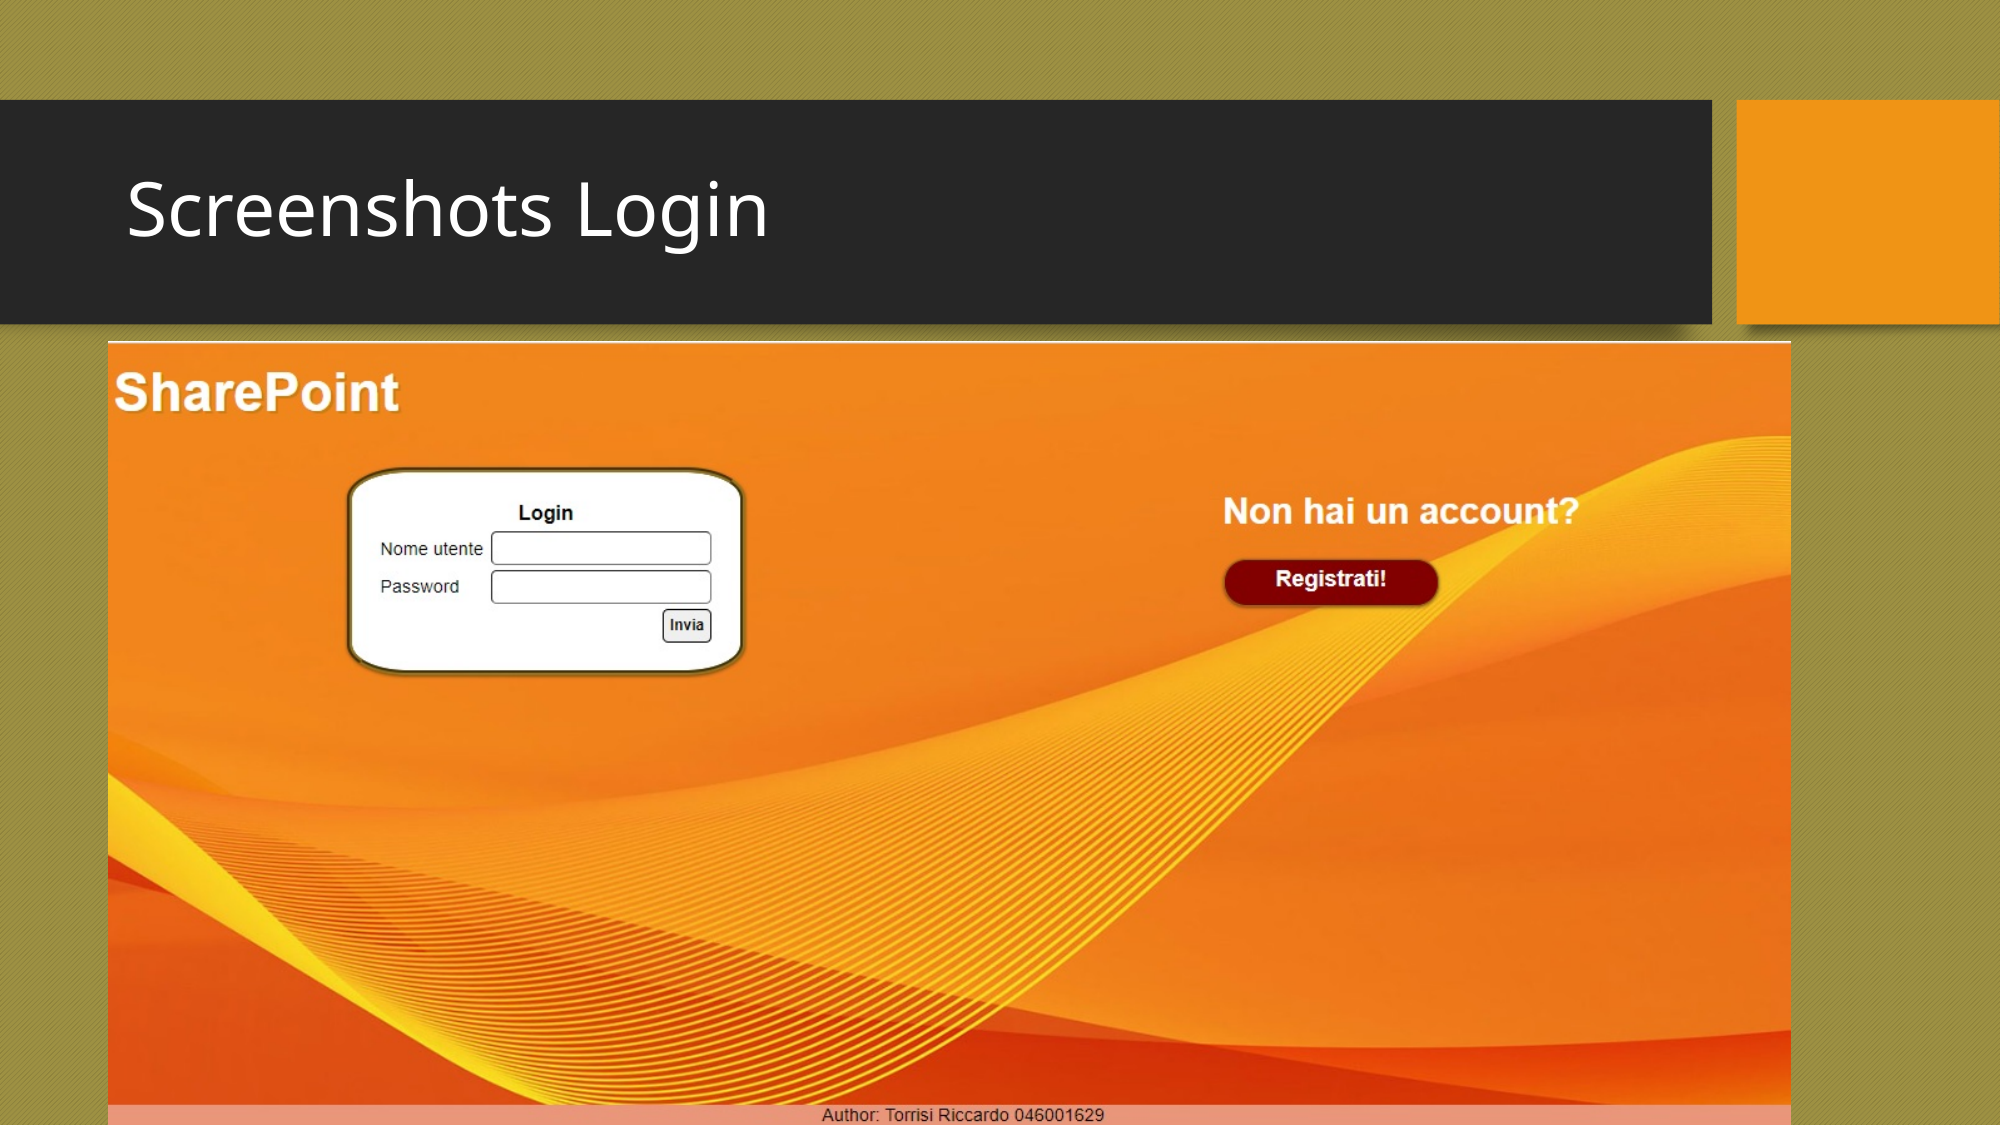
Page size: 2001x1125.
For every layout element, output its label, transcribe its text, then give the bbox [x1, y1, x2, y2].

picture [0, 325, 2000, 1125]
title Screenshots Login [111, 123, 1689, 301]
